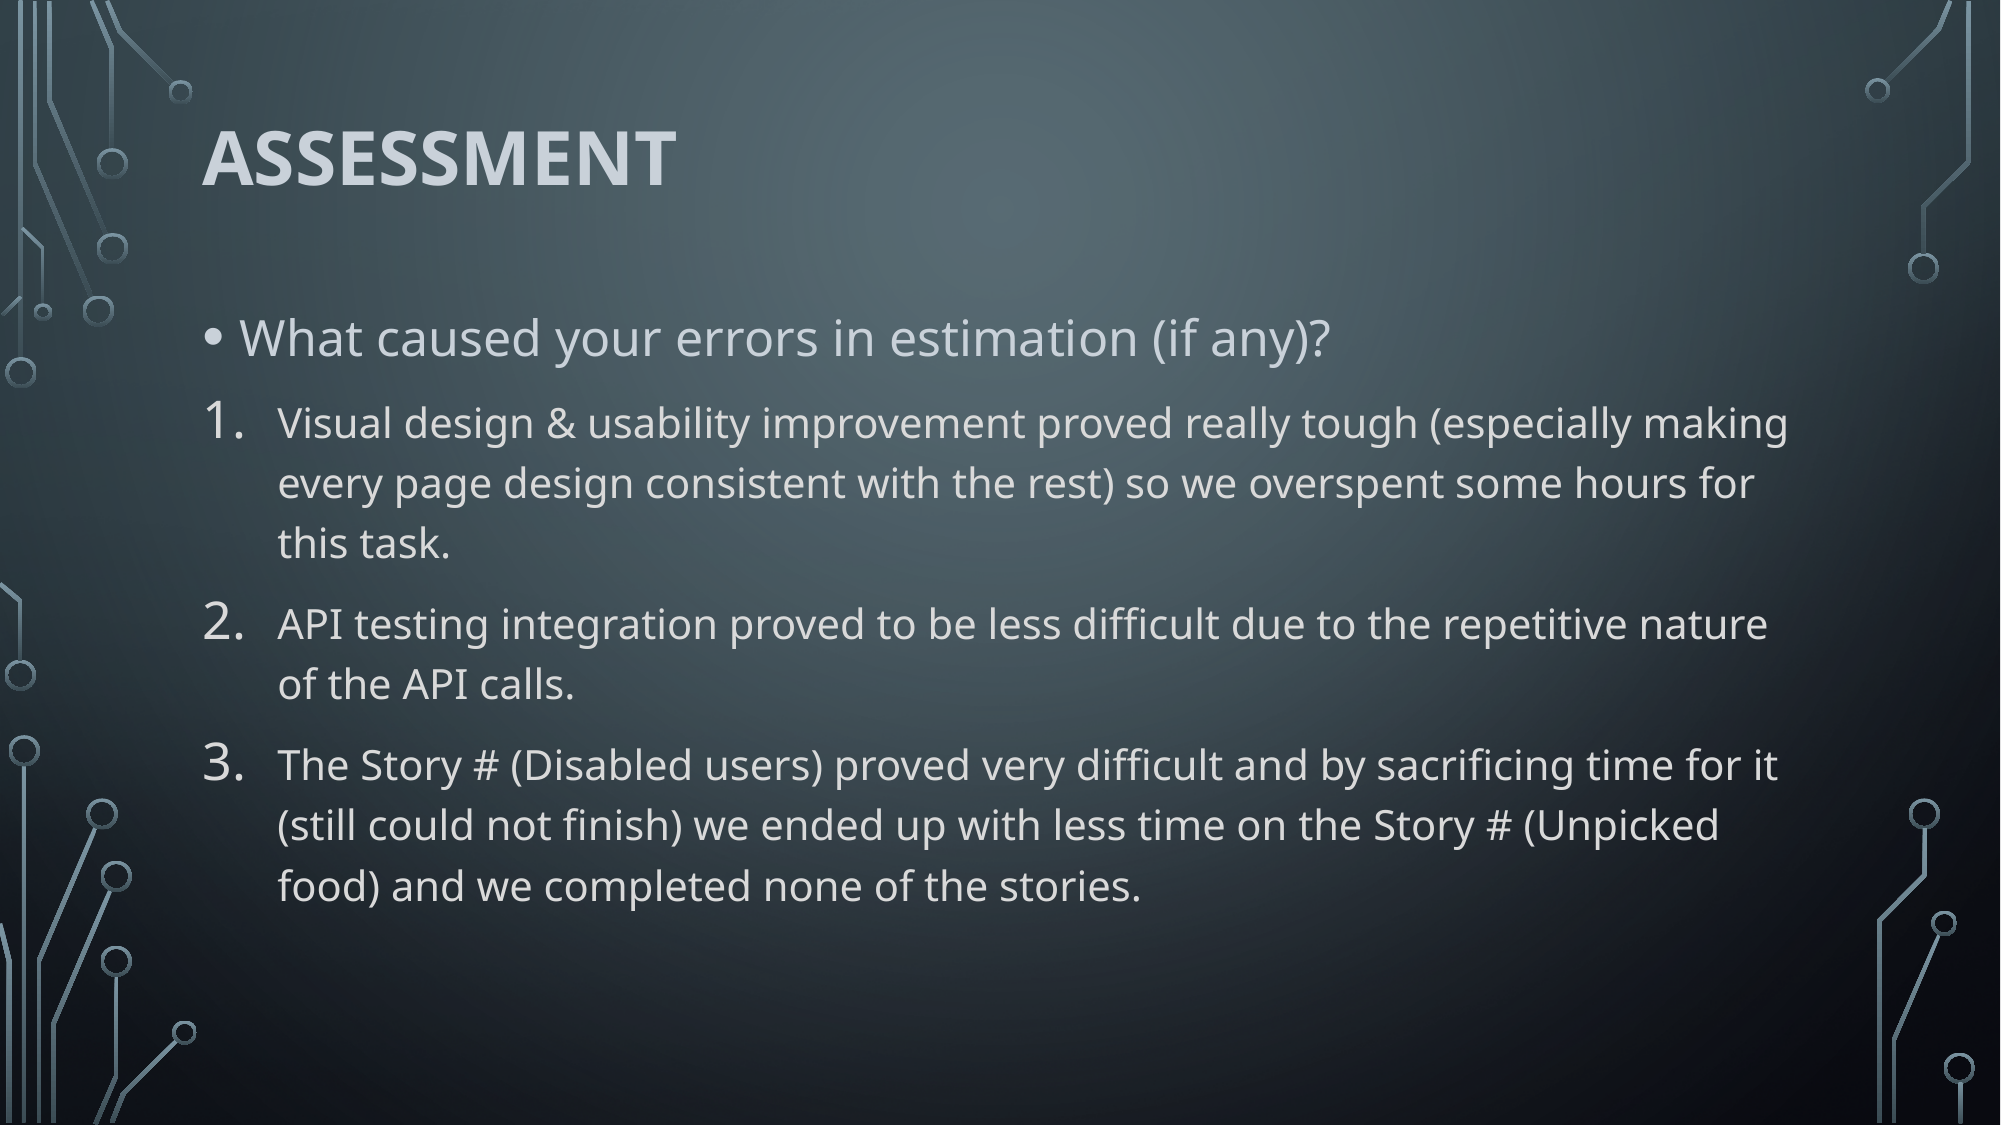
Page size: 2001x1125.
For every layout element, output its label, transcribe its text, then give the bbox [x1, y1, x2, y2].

list What caused your errors in estimation (if any)? Visual design & usability improvement proved really tough (especially making every page design consistent with the rest) so we overspent some hours for this task. API testing integration proved to be less difficult due to the repetitive nature of the API calls. The Story # (Disabled users) proved very difficult and by sacrificing time for it (still could not finish) we ended up with less time on the Story # (Unpicked food) and we completed none of the stories. [187, 286, 1813, 950]
title Assessment [187, 101, 1813, 221]
